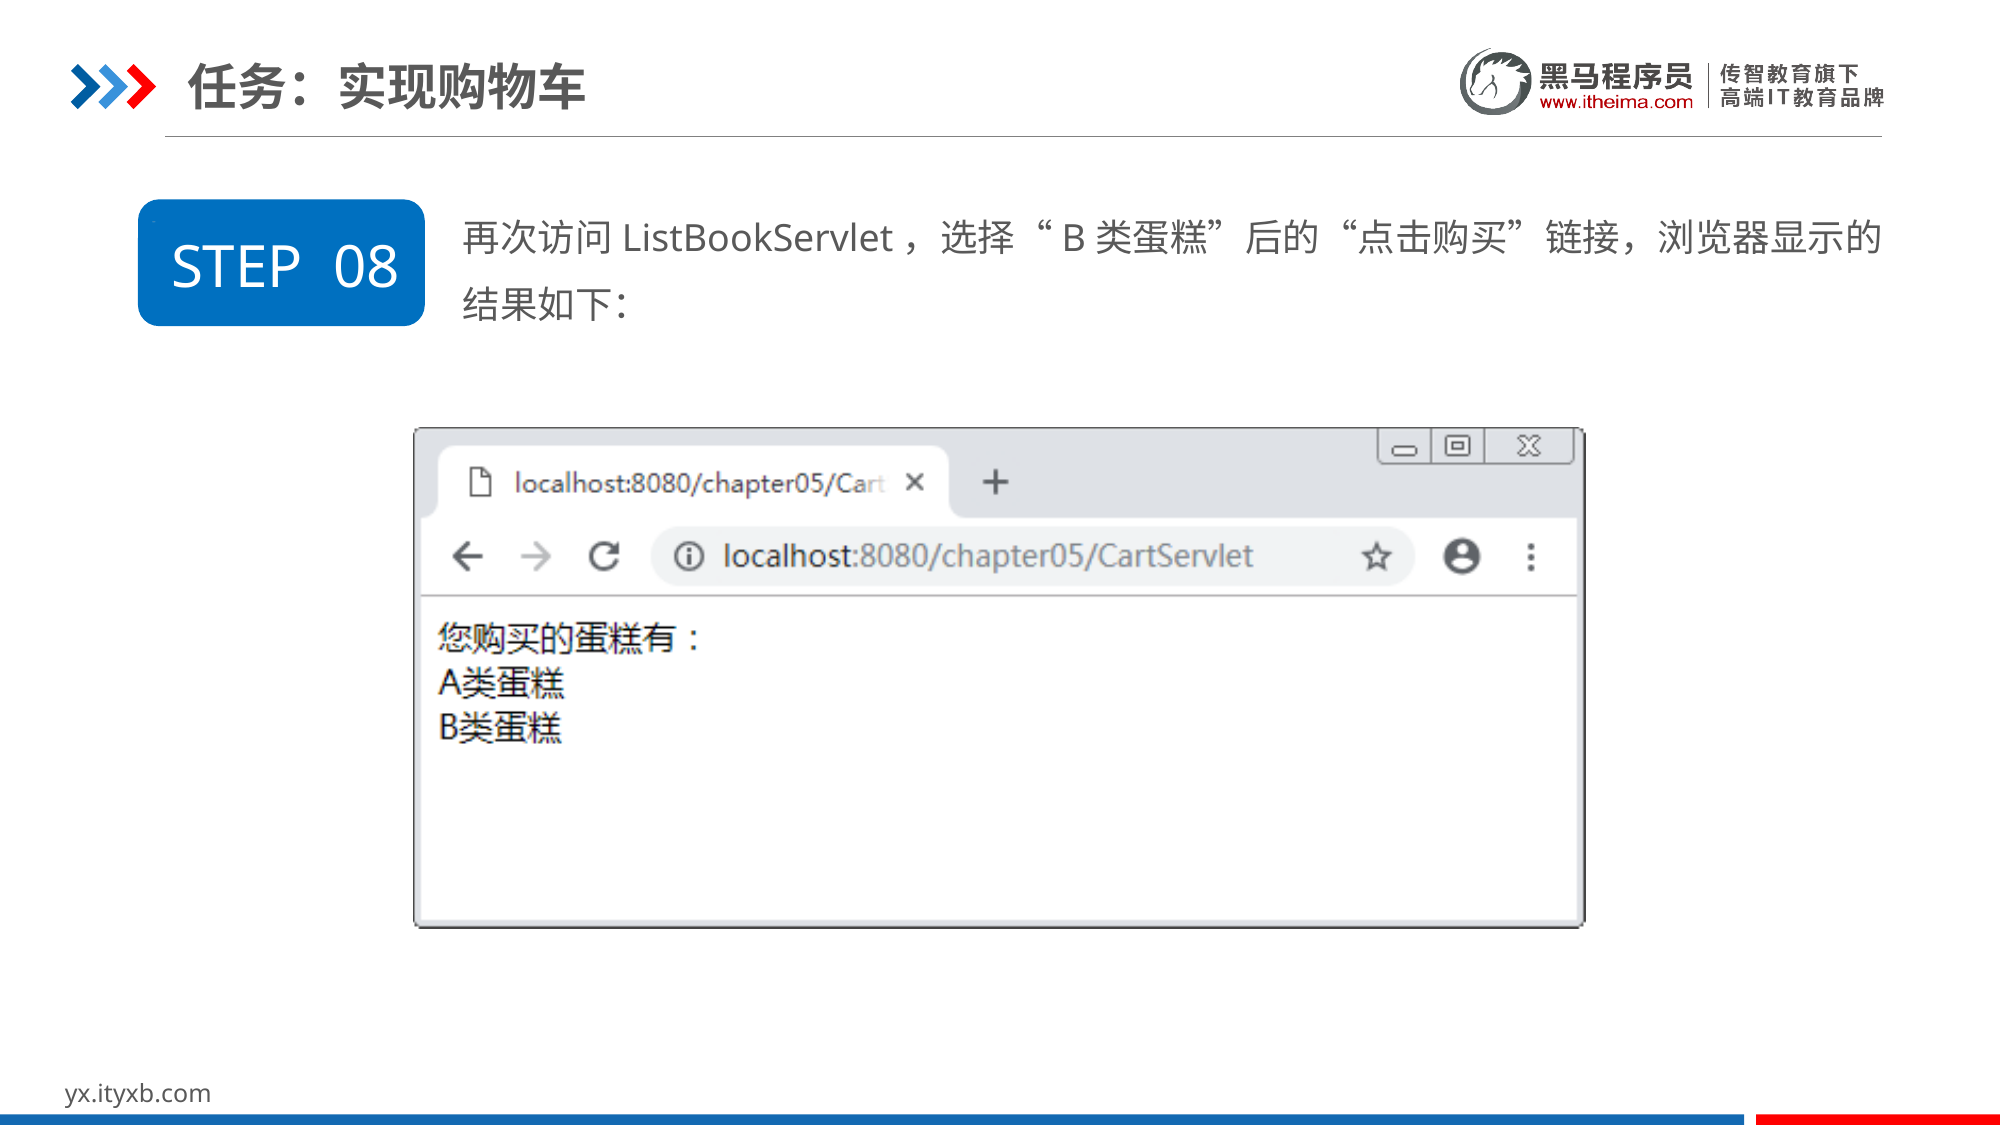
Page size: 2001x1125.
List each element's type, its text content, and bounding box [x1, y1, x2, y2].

picture [413, 426, 1586, 929]
text_box 任务：实现购物车 [187, 43, 975, 127]
text_box 再次访问ListBookServlet，选择“B类蛋糕”后的“点击购买”链接，浏览器显示的结果如下： [448, 183, 1913, 358]
text_box STEP 08 [152, 221, 420, 307]
text_box [136, 198, 426, 328]
picture [1460, 48, 1887, 115]
